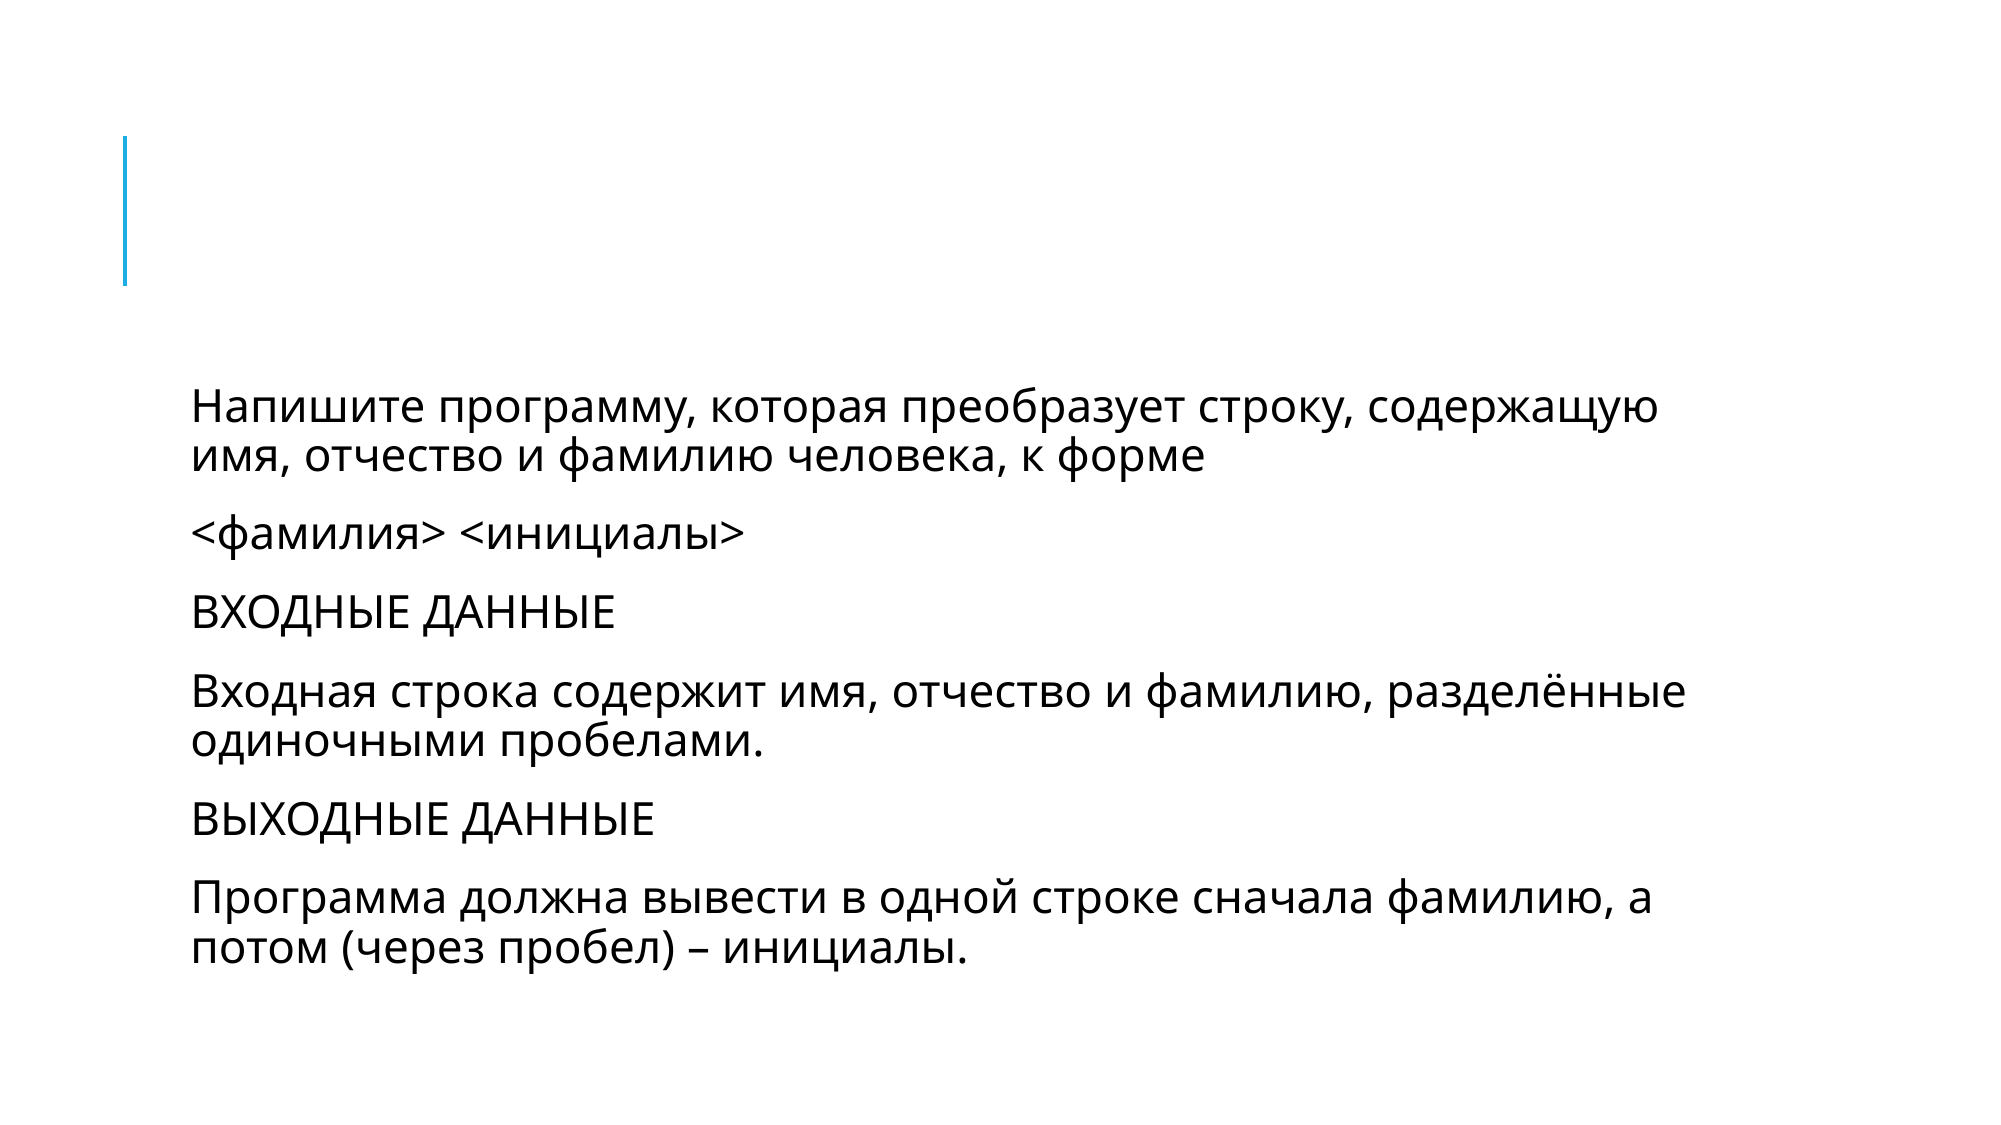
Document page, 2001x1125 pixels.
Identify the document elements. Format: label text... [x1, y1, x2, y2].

list Напишите программу, которая преобразует строку, содержащую имя, отчество и фамилию человека, к форме <фамилия> <инициалы> ВХОДНЫЕ ДАННЫЕ Входная строка содержит имя, отчество и фамилию, разделённые одиночными пробелами. ВЫХОДНЫЕ ДАННЫЕ Программа должна вывести в одной строке сначала фамилию, а потом (через пробел) – инициалы. [168, 375, 1763, 1035]
